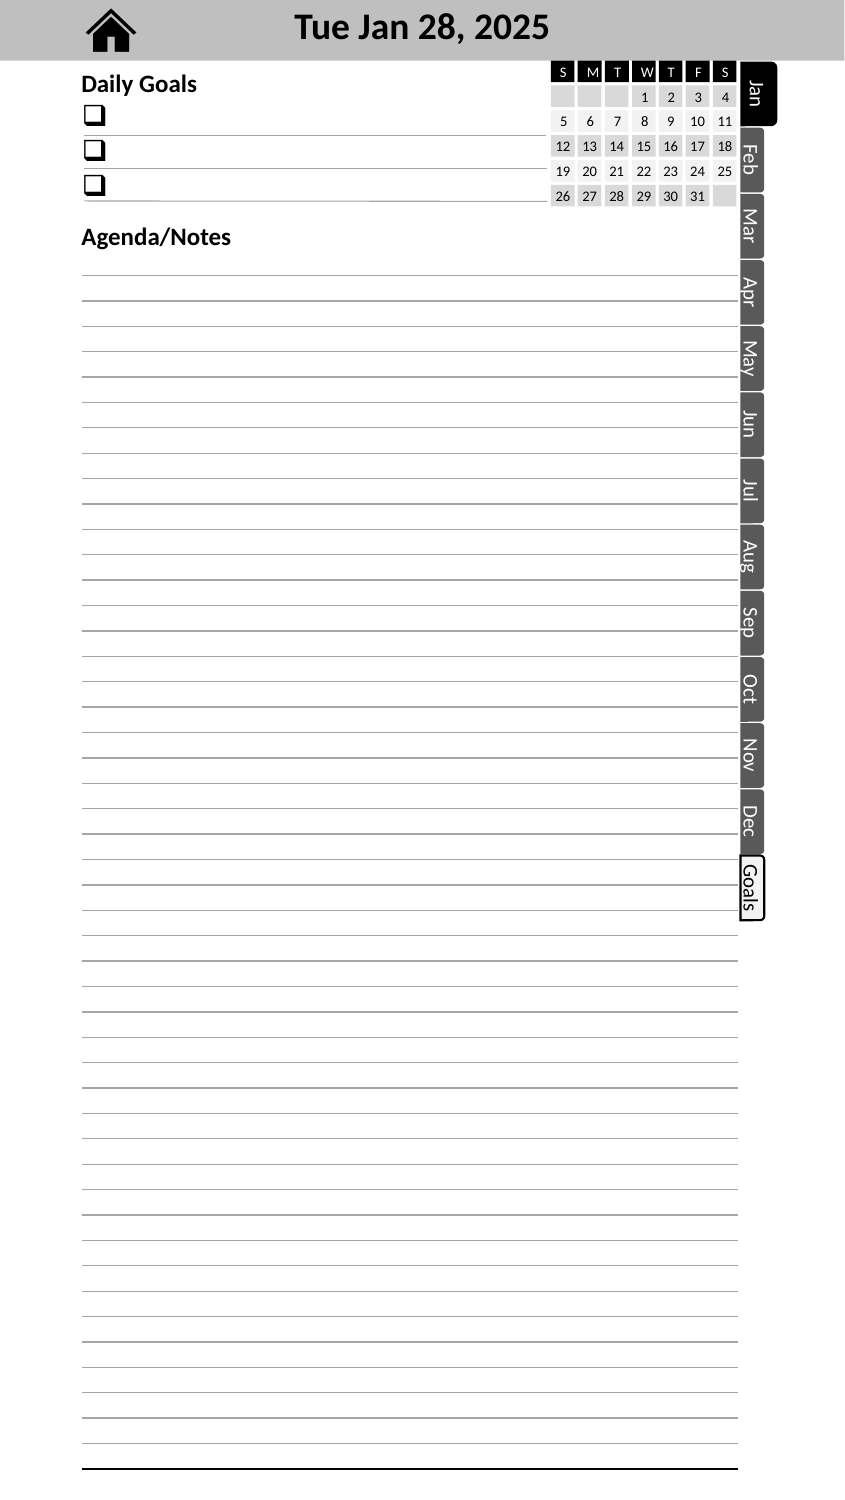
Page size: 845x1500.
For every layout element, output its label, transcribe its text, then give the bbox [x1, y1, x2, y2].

picture [82, 1, 140, 59]
list Tue Jan 28, 2025 [190, 0, 655, 61]
